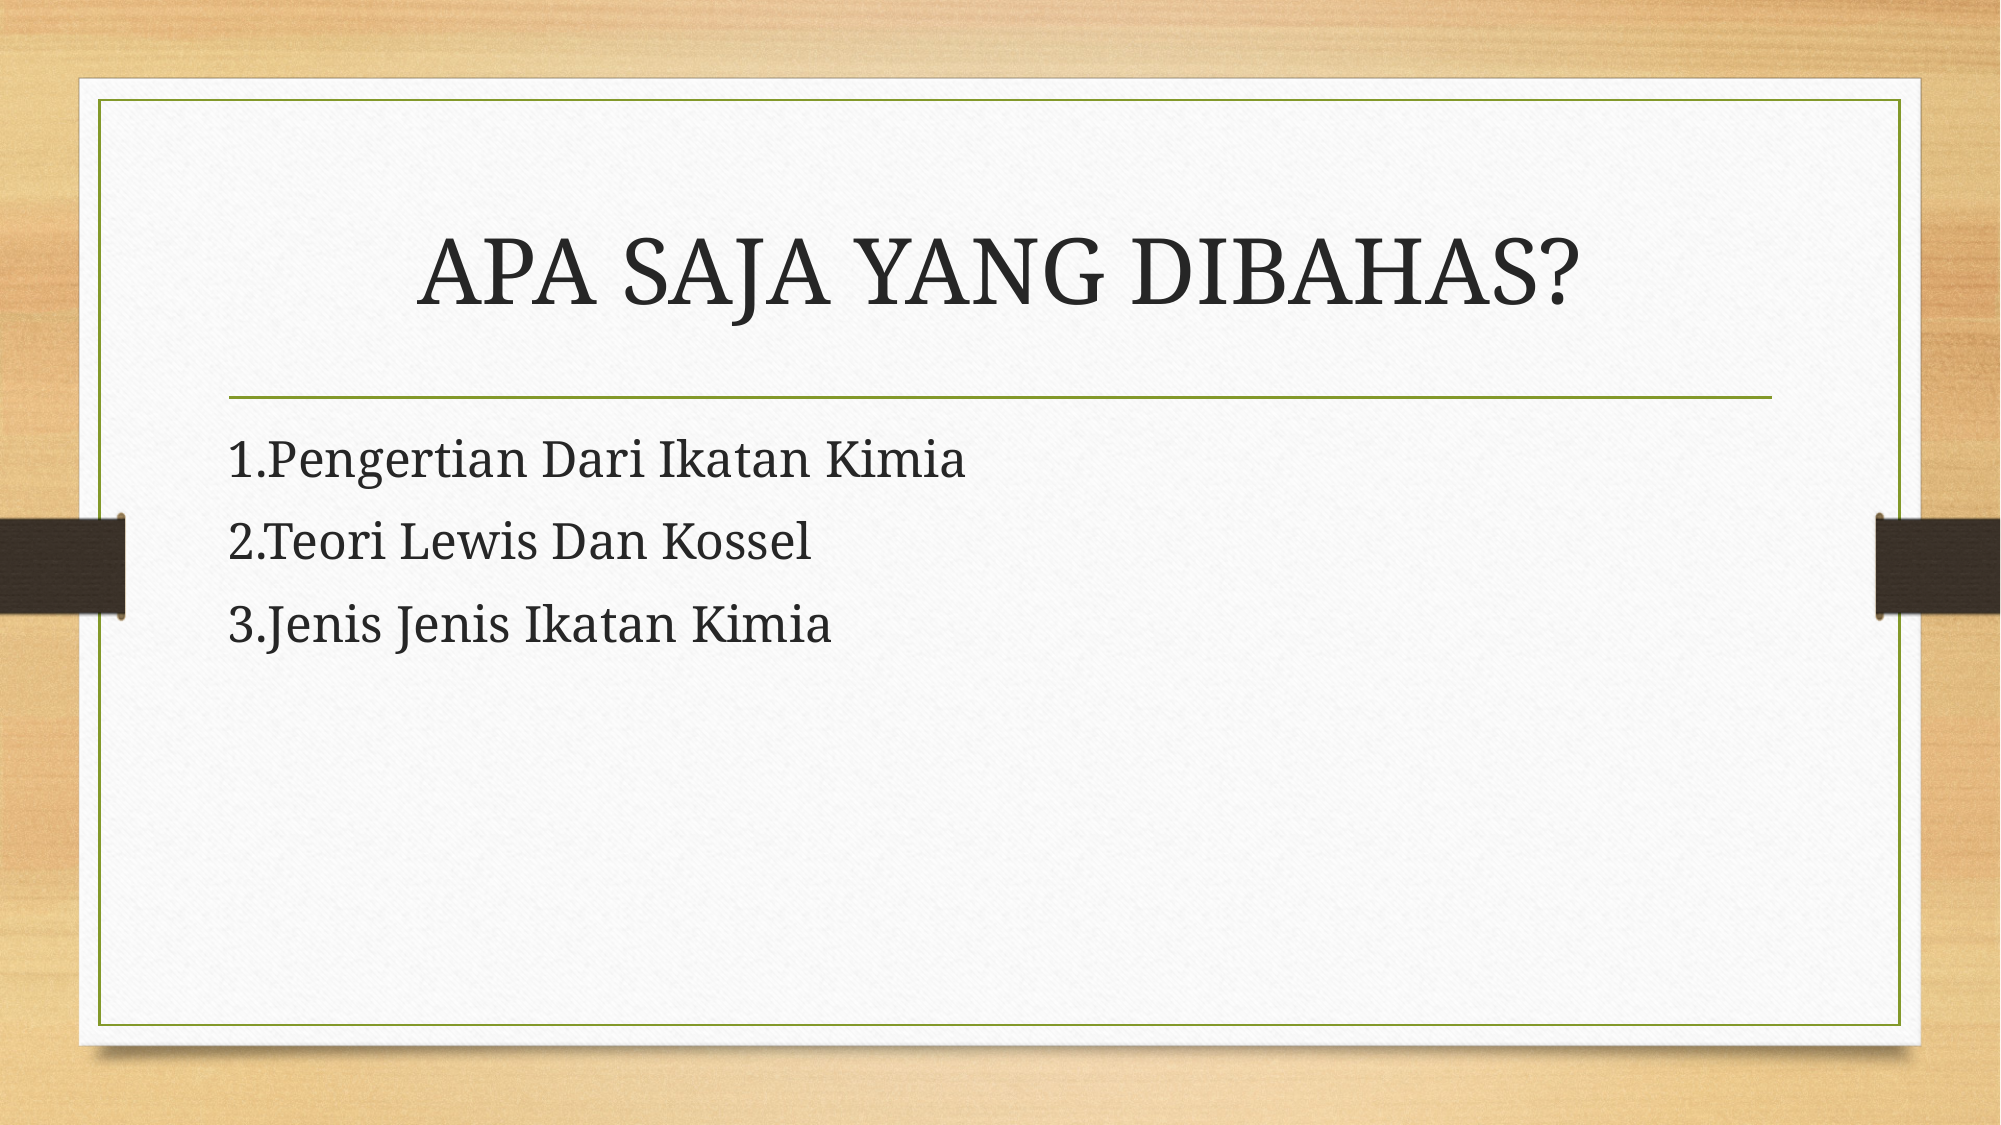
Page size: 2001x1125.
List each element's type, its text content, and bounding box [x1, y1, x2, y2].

title APA SAJA YANG DIBAHAS? [212, 161, 1788, 375]
list 1.Pengertian Dari Ikatan Kimia 2.Teori Lewis Dan Kossel 3.Jenis Jenis Ikatan Kimia [212, 419, 1788, 964]
picture [0, 0, 2001, 1125]
